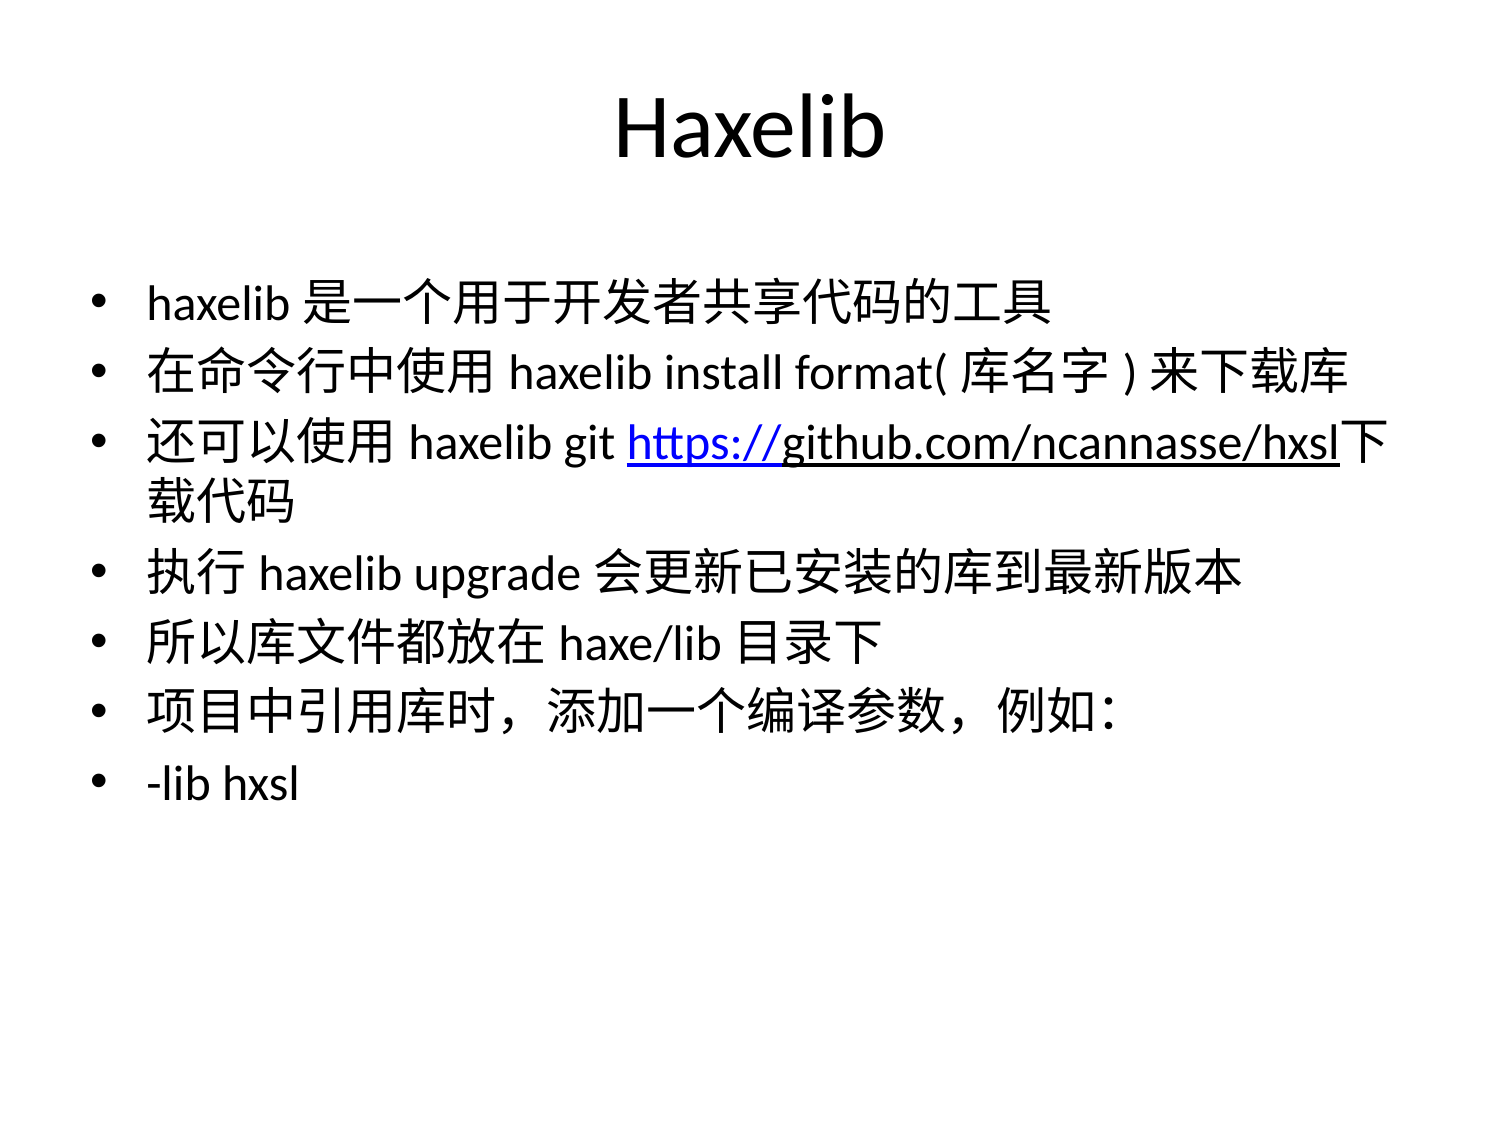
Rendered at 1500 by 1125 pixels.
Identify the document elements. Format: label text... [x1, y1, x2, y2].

title Haxelib [75, 45, 1425, 197]
list haxelib是一个用于开发者共享代码的工具 在命令行中使用haxelib install format(库名字)来下载库 还可以使用haxelib git https://github.com/ncannasse/hxsl下载代码 执行haxelib upgrade会更新已安装的库到最新版本 所以库文件都放在haxe/lib目录下 项目中引用库时，添加一个编译参数，例如： -lib hxsl [75, 262, 1425, 1005]
